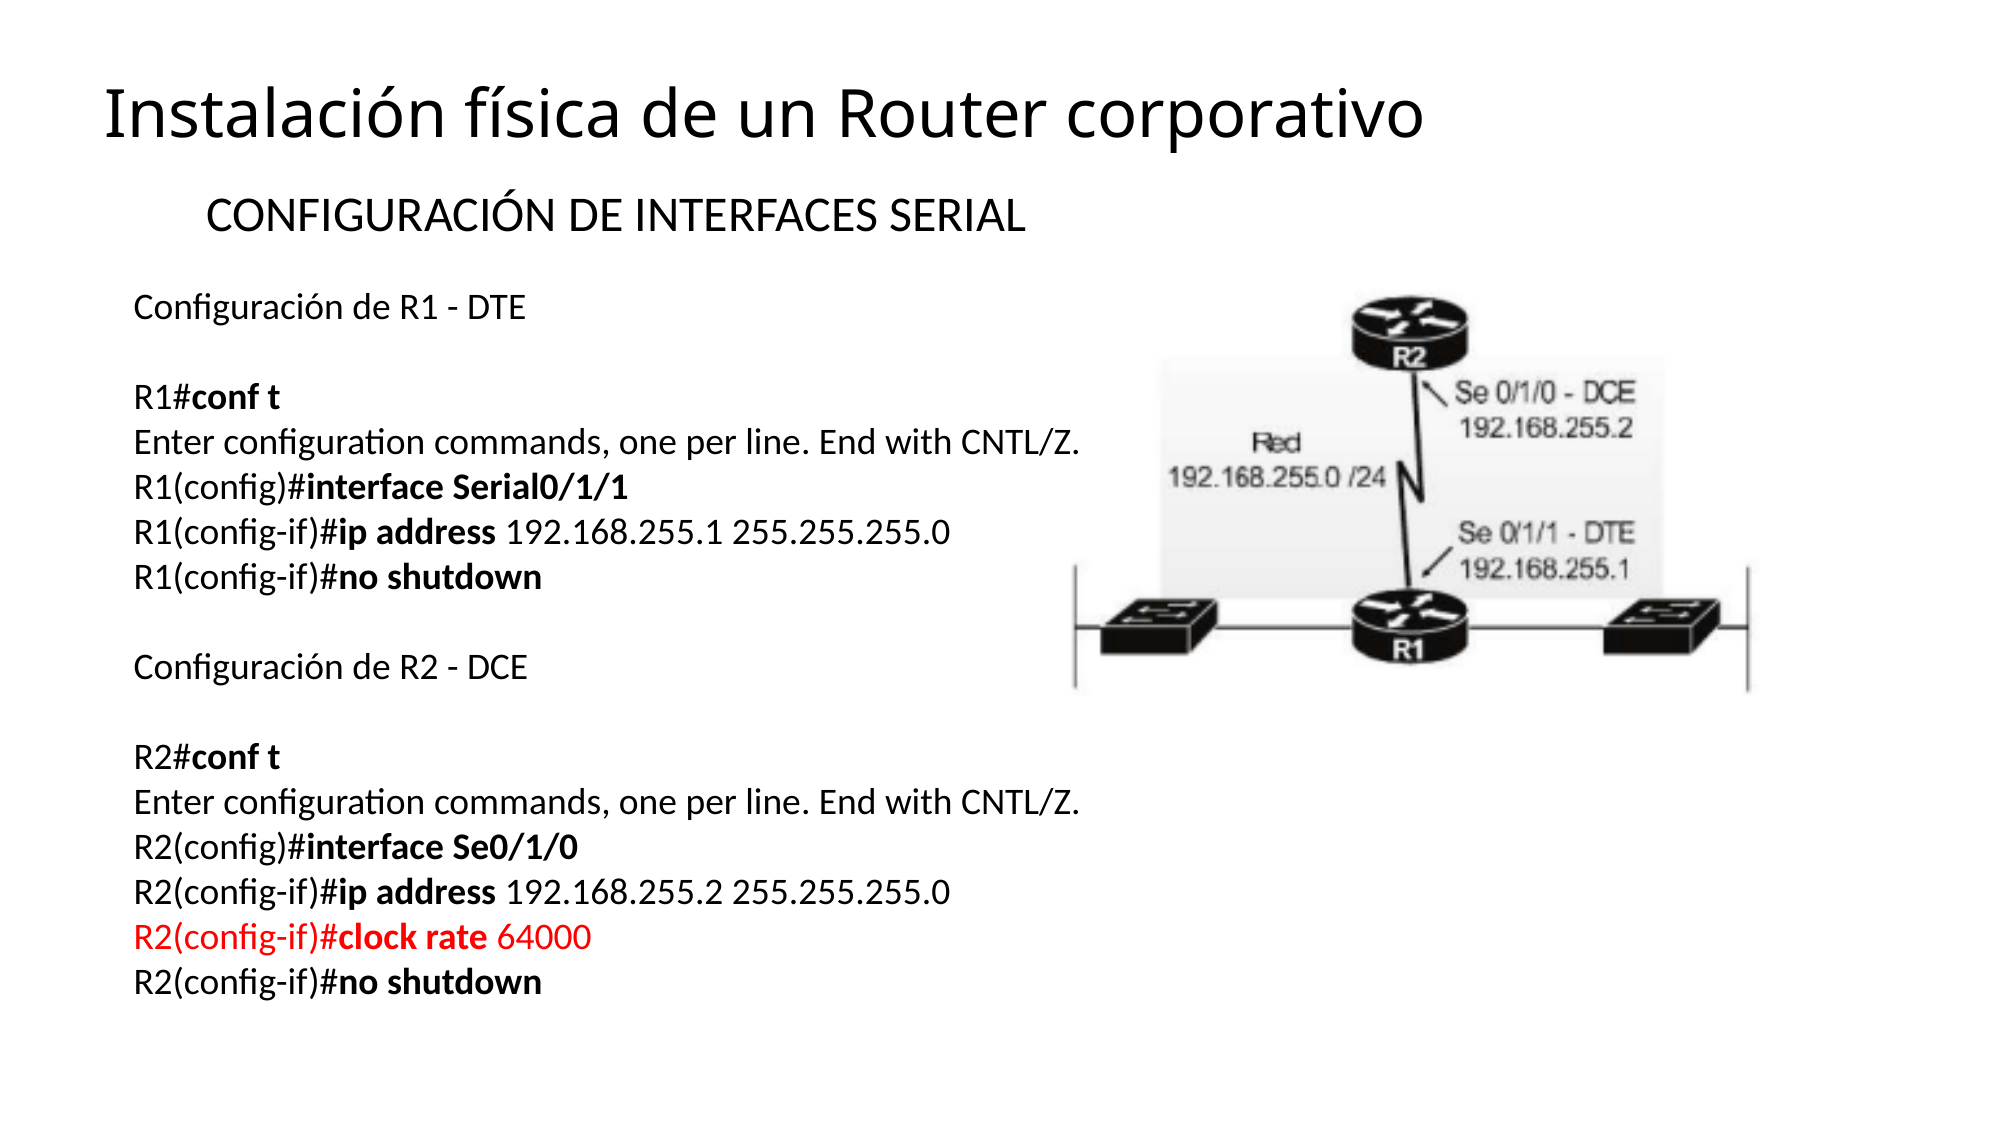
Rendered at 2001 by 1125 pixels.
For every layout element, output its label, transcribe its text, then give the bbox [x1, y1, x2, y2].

text_box Configuración de R1 - DTE R1#conf t Enter configuration commands, one per line. End with CNTL/Z. R1(config)#interface Serial0/1/1 R1(config-if)#ip address 192.168.255.1 255.255.255.0 R1(config-if)#no shutdown Configuración de R2 - DCE R2#conf t Enter configuration commands, one per line. End with CNTL/Z. R2(config)#interface Se0/1/0 R2(config-if)#ip address 192.168.255.2 255.255.255.0 R2(config-if)#clock rate 64000 R2(config-if)#no shutdown [118, 274, 1123, 1010]
picture [1013, 249, 1817, 724]
text_box CONFIGURACIÓN DE INTERFACES SERIAL [191, 174, 1042, 249]
title Instalación física de un Router corporativo [89, 0, 1715, 238]
